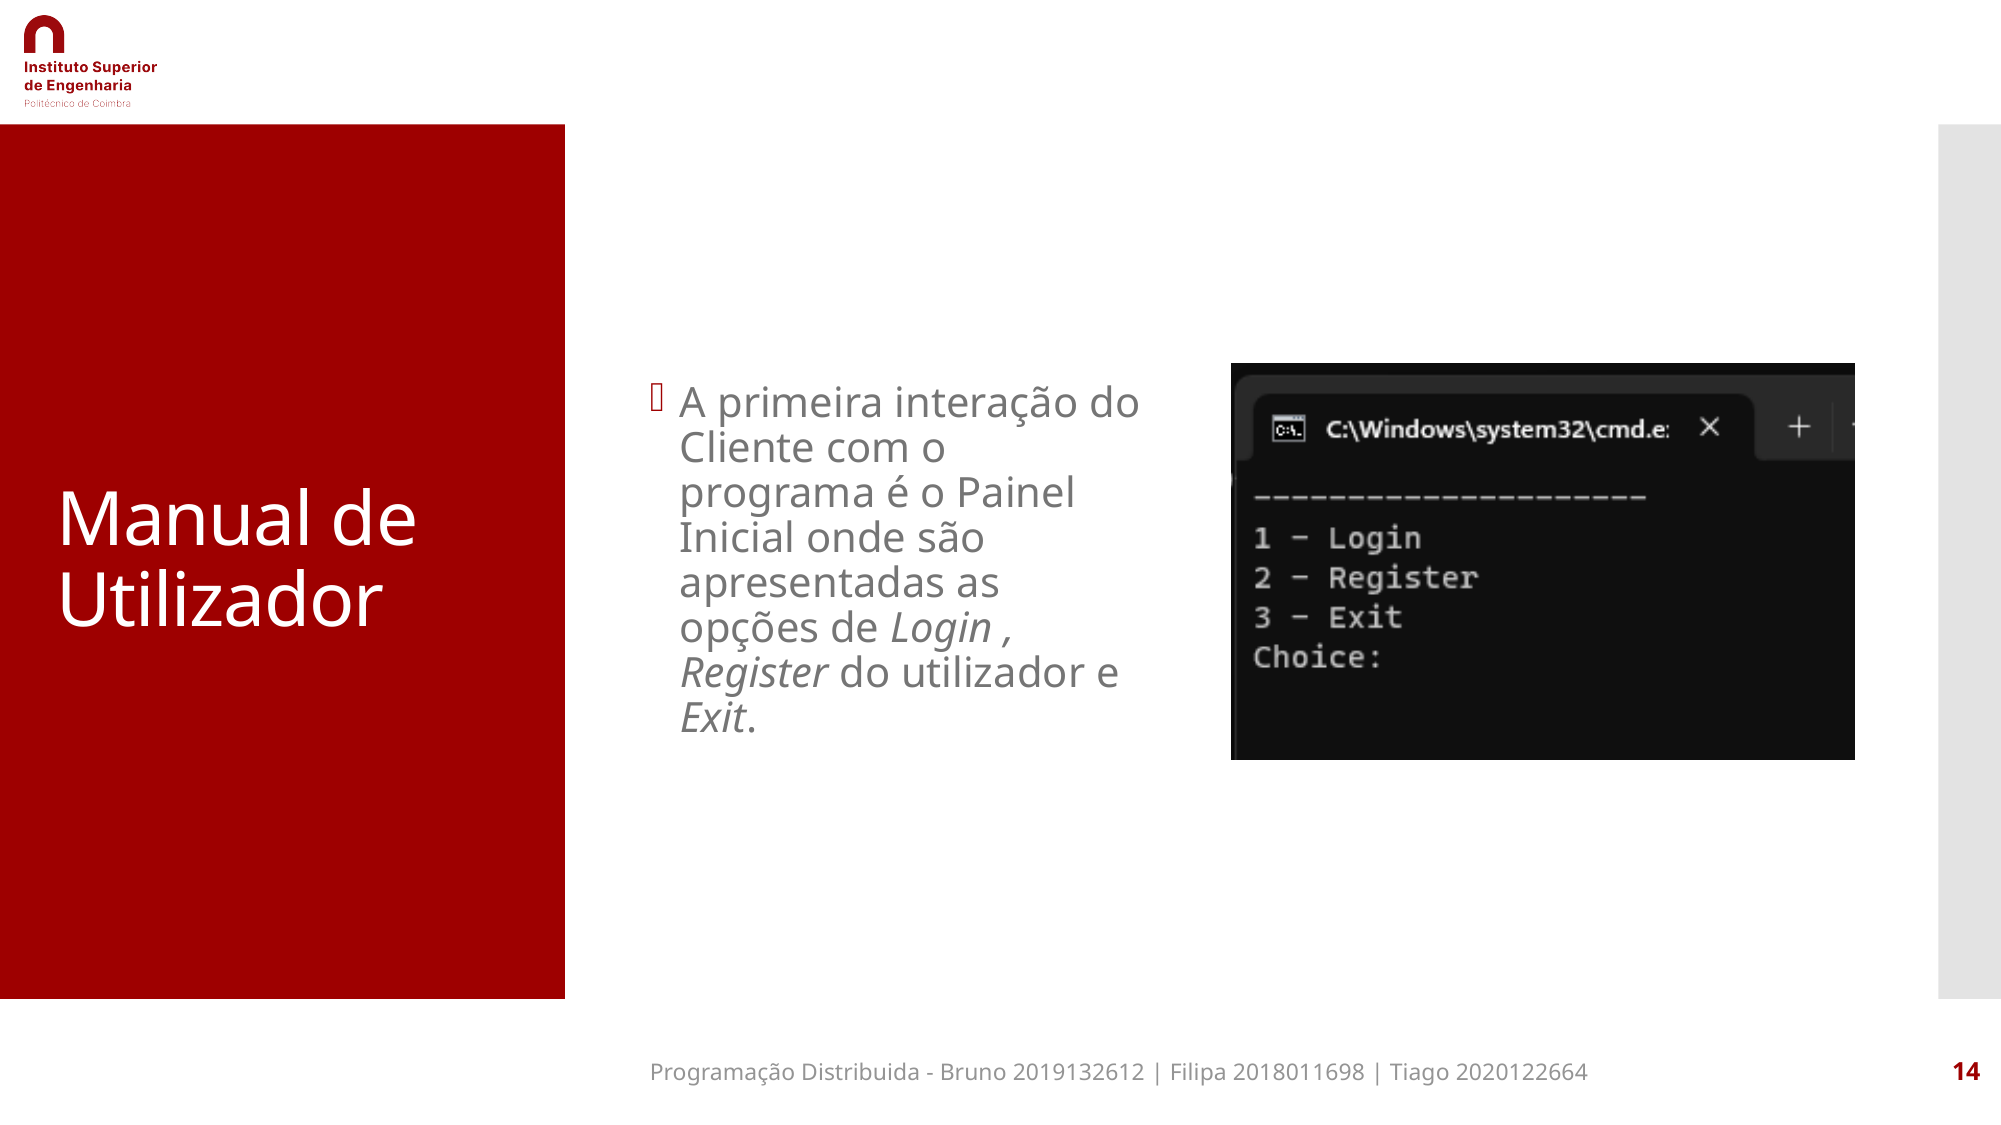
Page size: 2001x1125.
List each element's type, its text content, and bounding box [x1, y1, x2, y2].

picture [1231, 363, 1855, 760]
slide_number 14 [1744, 1042, 1996, 1103]
footer Programação Distribuida - Bruno 2019132612 | Filipa 2018011698 | Tiago 2020122664 [634, 1042, 1605, 1103]
picture [23, 15, 157, 107]
list A primeira interação do Cliente com o programa é o Painel Inicial onde são apresentadas as opções de Login , Register do utilizador e Exit. [634, 141, 1160, 982]
title Manual de Utilizador [41, 184, 525, 940]
